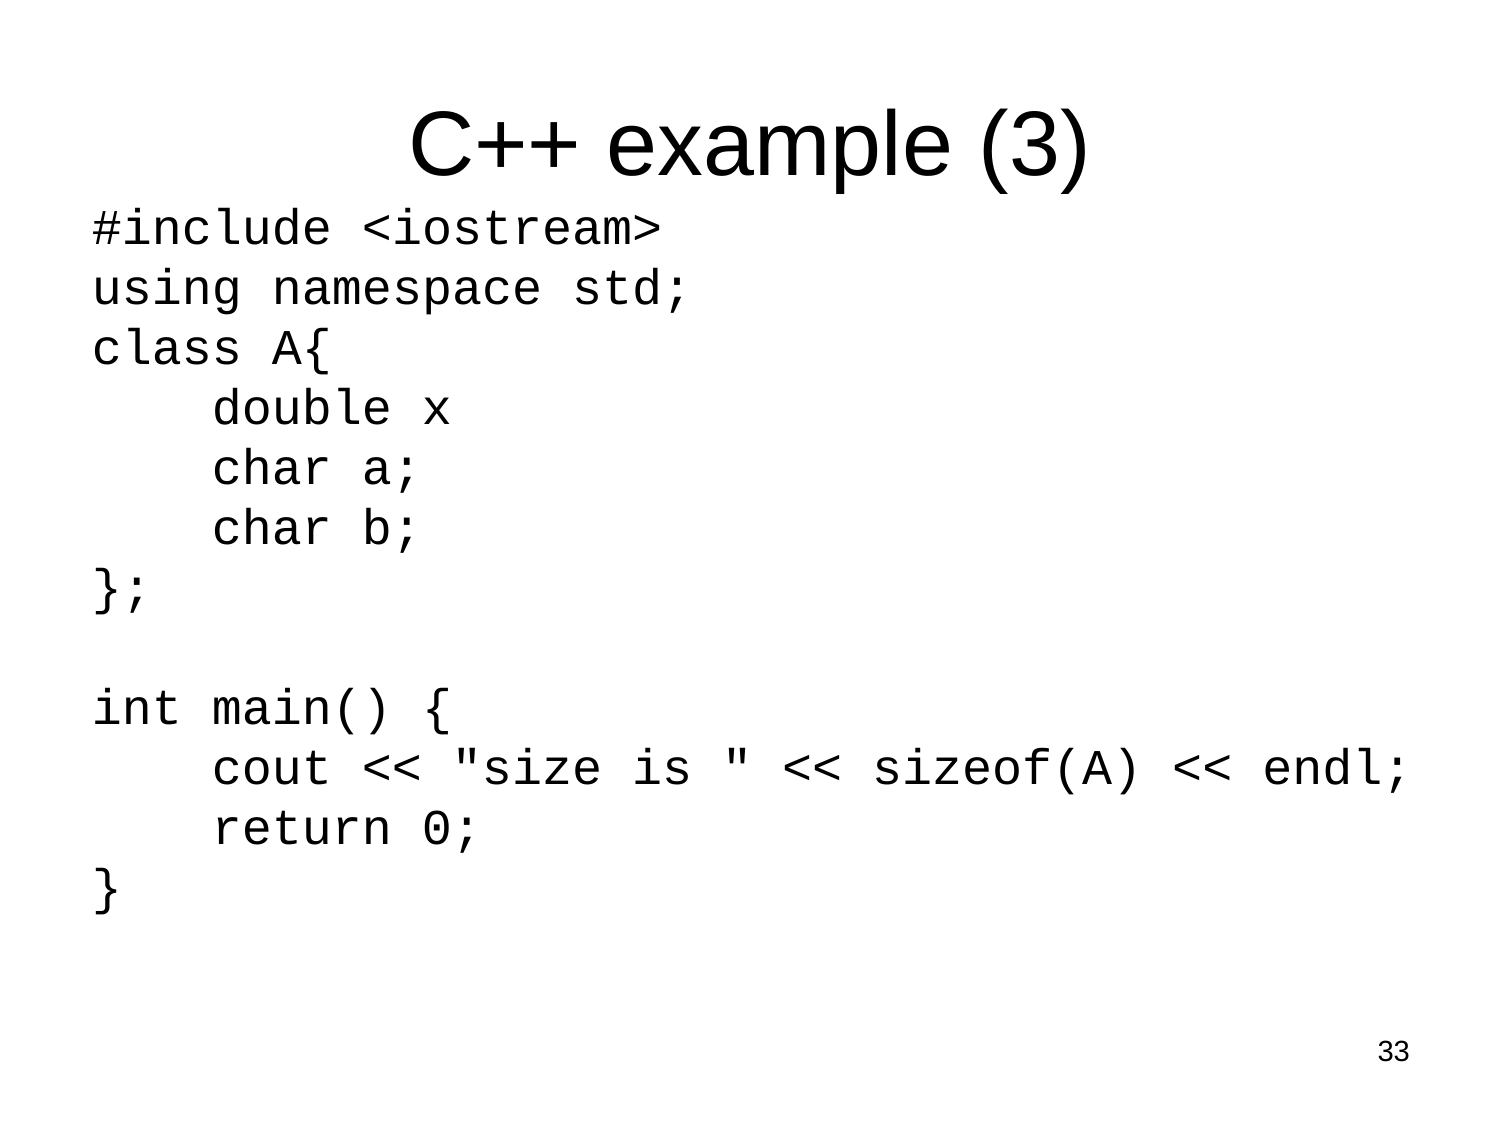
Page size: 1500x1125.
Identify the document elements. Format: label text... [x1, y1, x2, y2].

title C++ example (3) [75, 45, 1425, 233]
text_box #include <iostream> using namespace std; class A{ double x char a; char b; }; int main() { cout << "size is " << sizeof(A) << endl; return 0; } [77, 187, 1500, 923]
slide_number 33 [1074, 1024, 1426, 1103]
